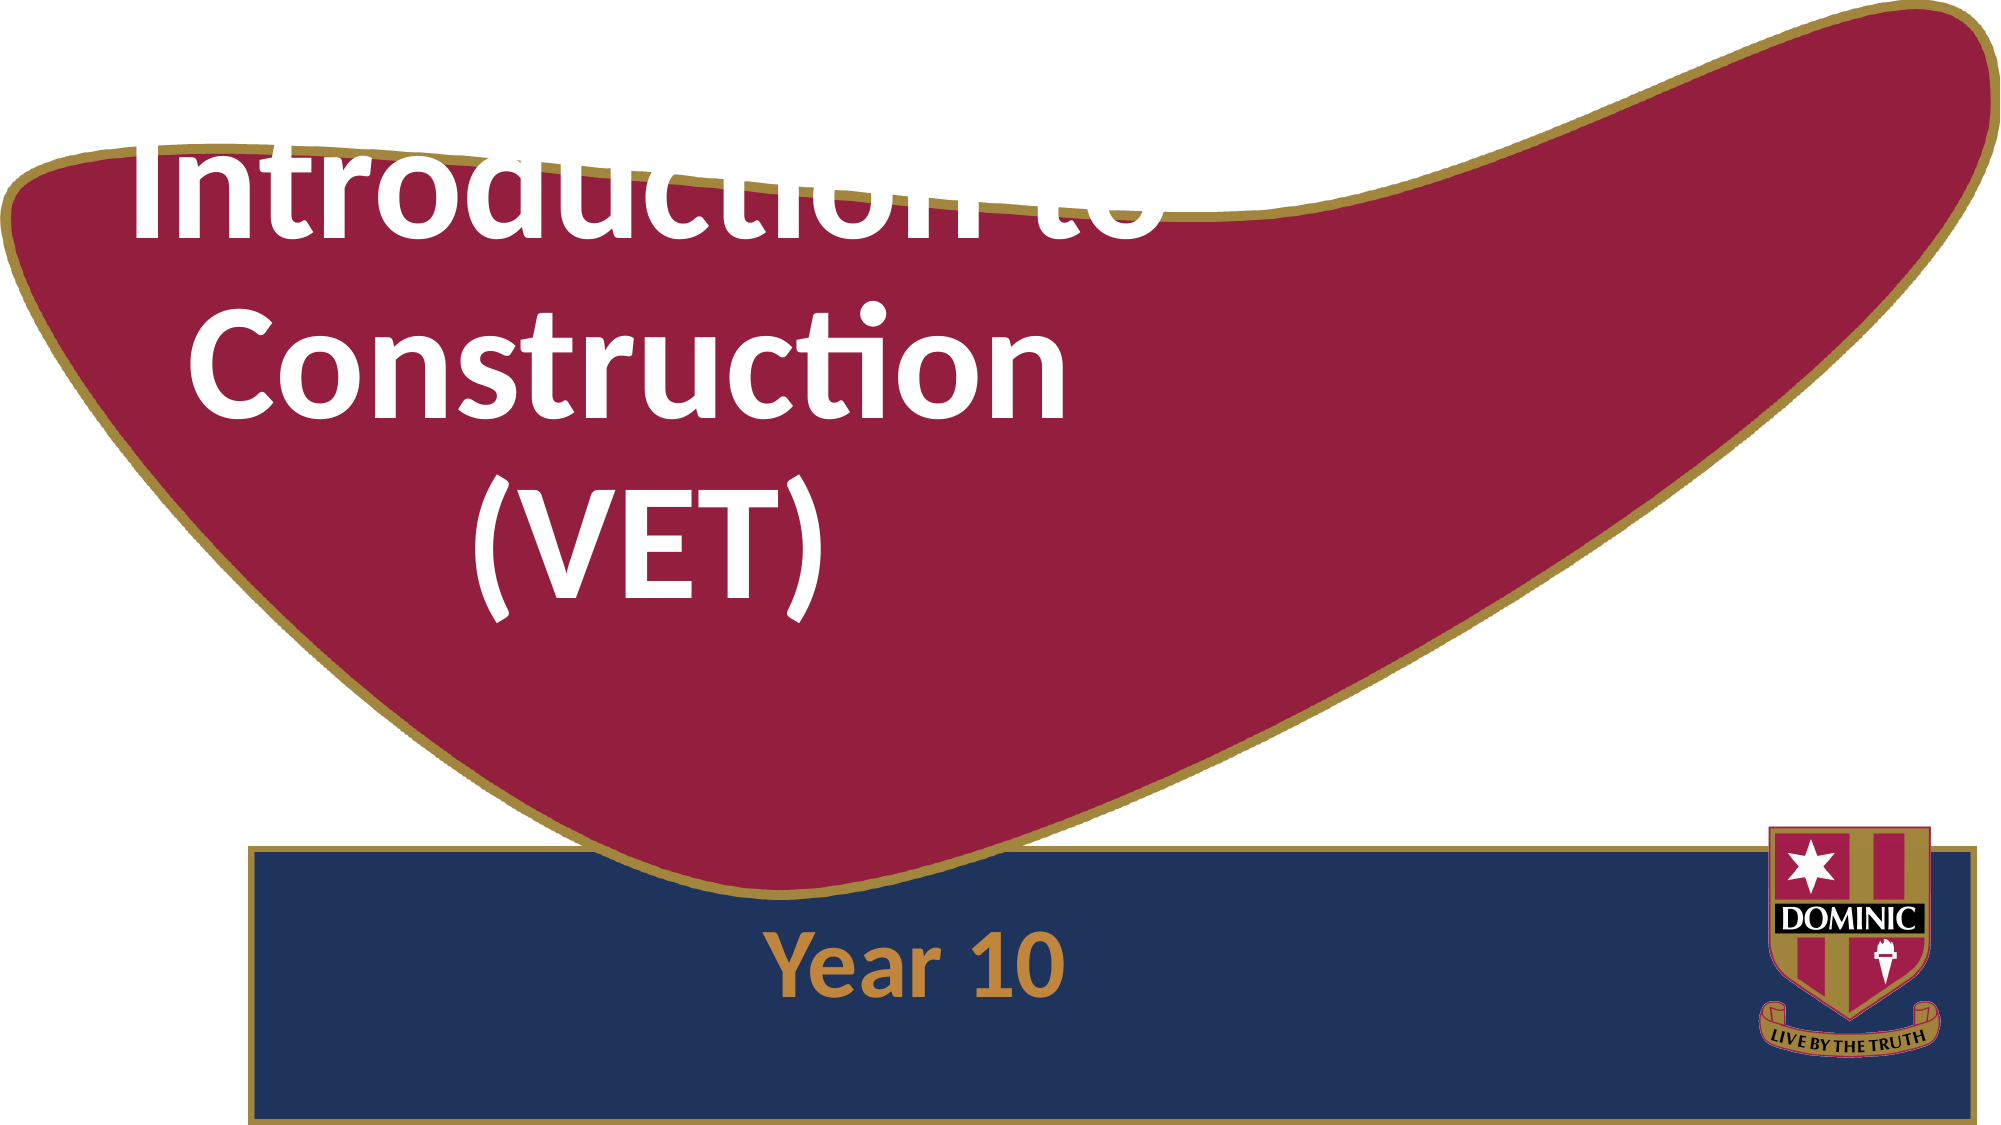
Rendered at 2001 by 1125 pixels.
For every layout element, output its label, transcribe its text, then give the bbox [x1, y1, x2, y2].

subtitle Year 10 [165, 838, 1666, 1092]
picture [0, 0, 2001, 1125]
title Introduction to Construction (VET) [35, 87, 1263, 480]
